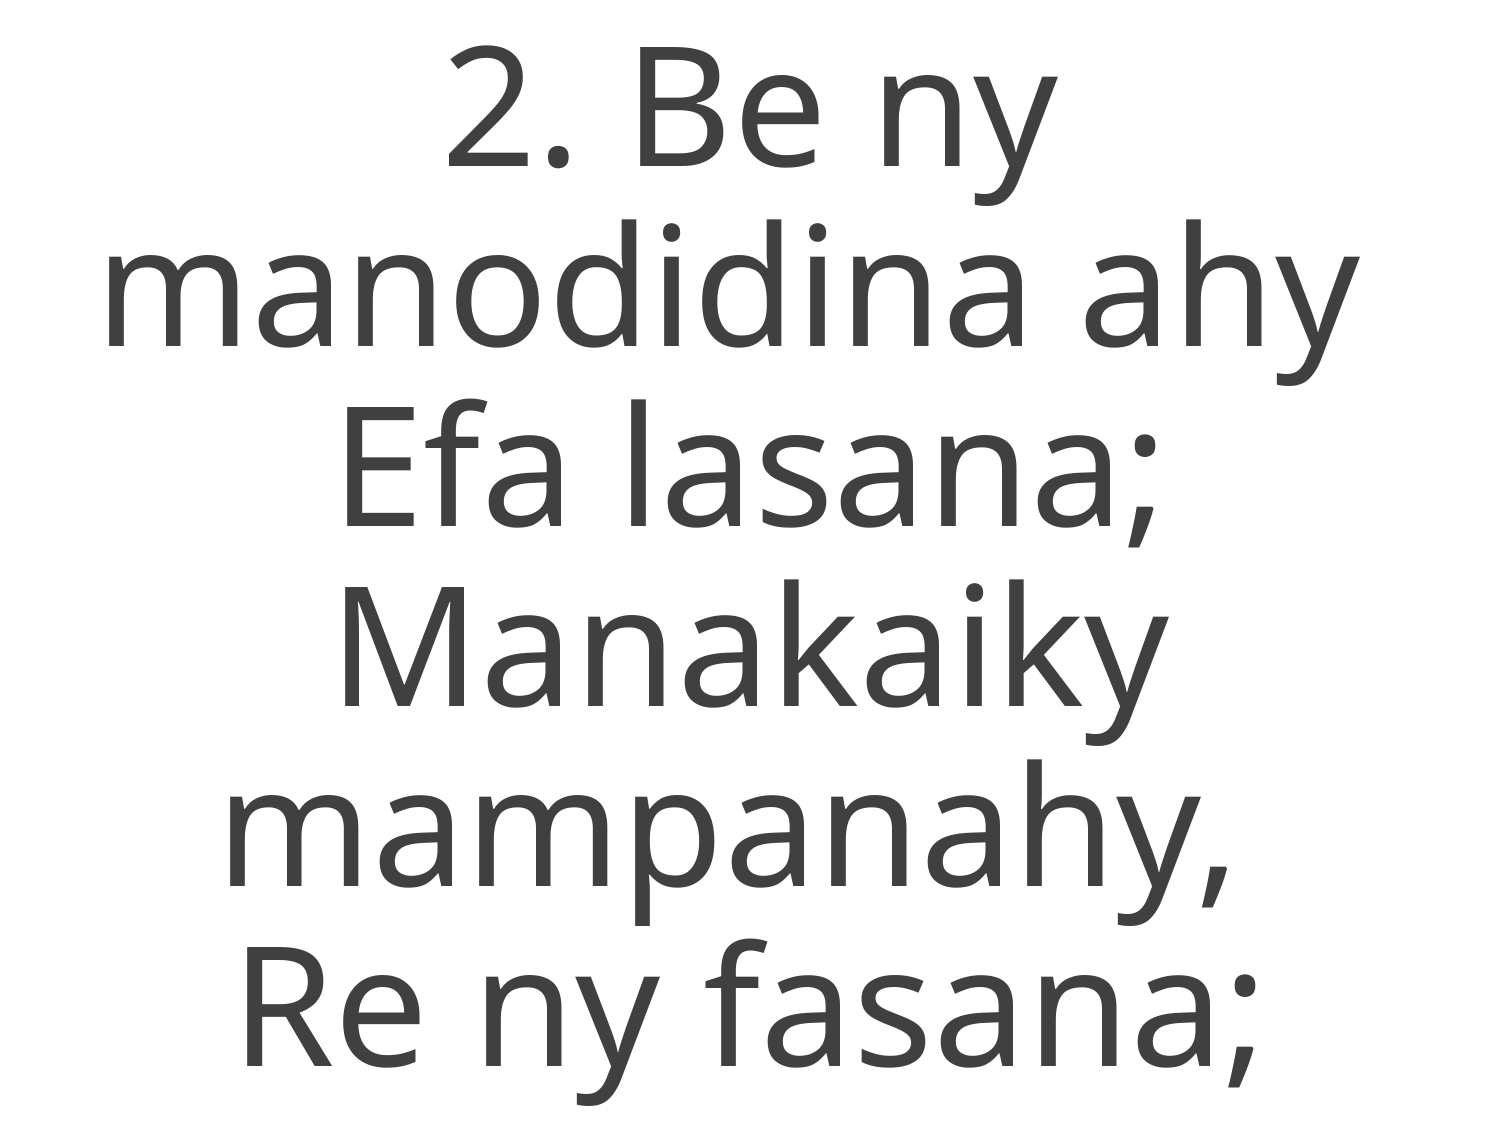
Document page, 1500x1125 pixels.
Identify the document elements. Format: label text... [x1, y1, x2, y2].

title 2. Be ny manodidina ahy Efa lasana; Manakaiky mampanahy, Re ny fasana; [0, 453, 1500, 672]
